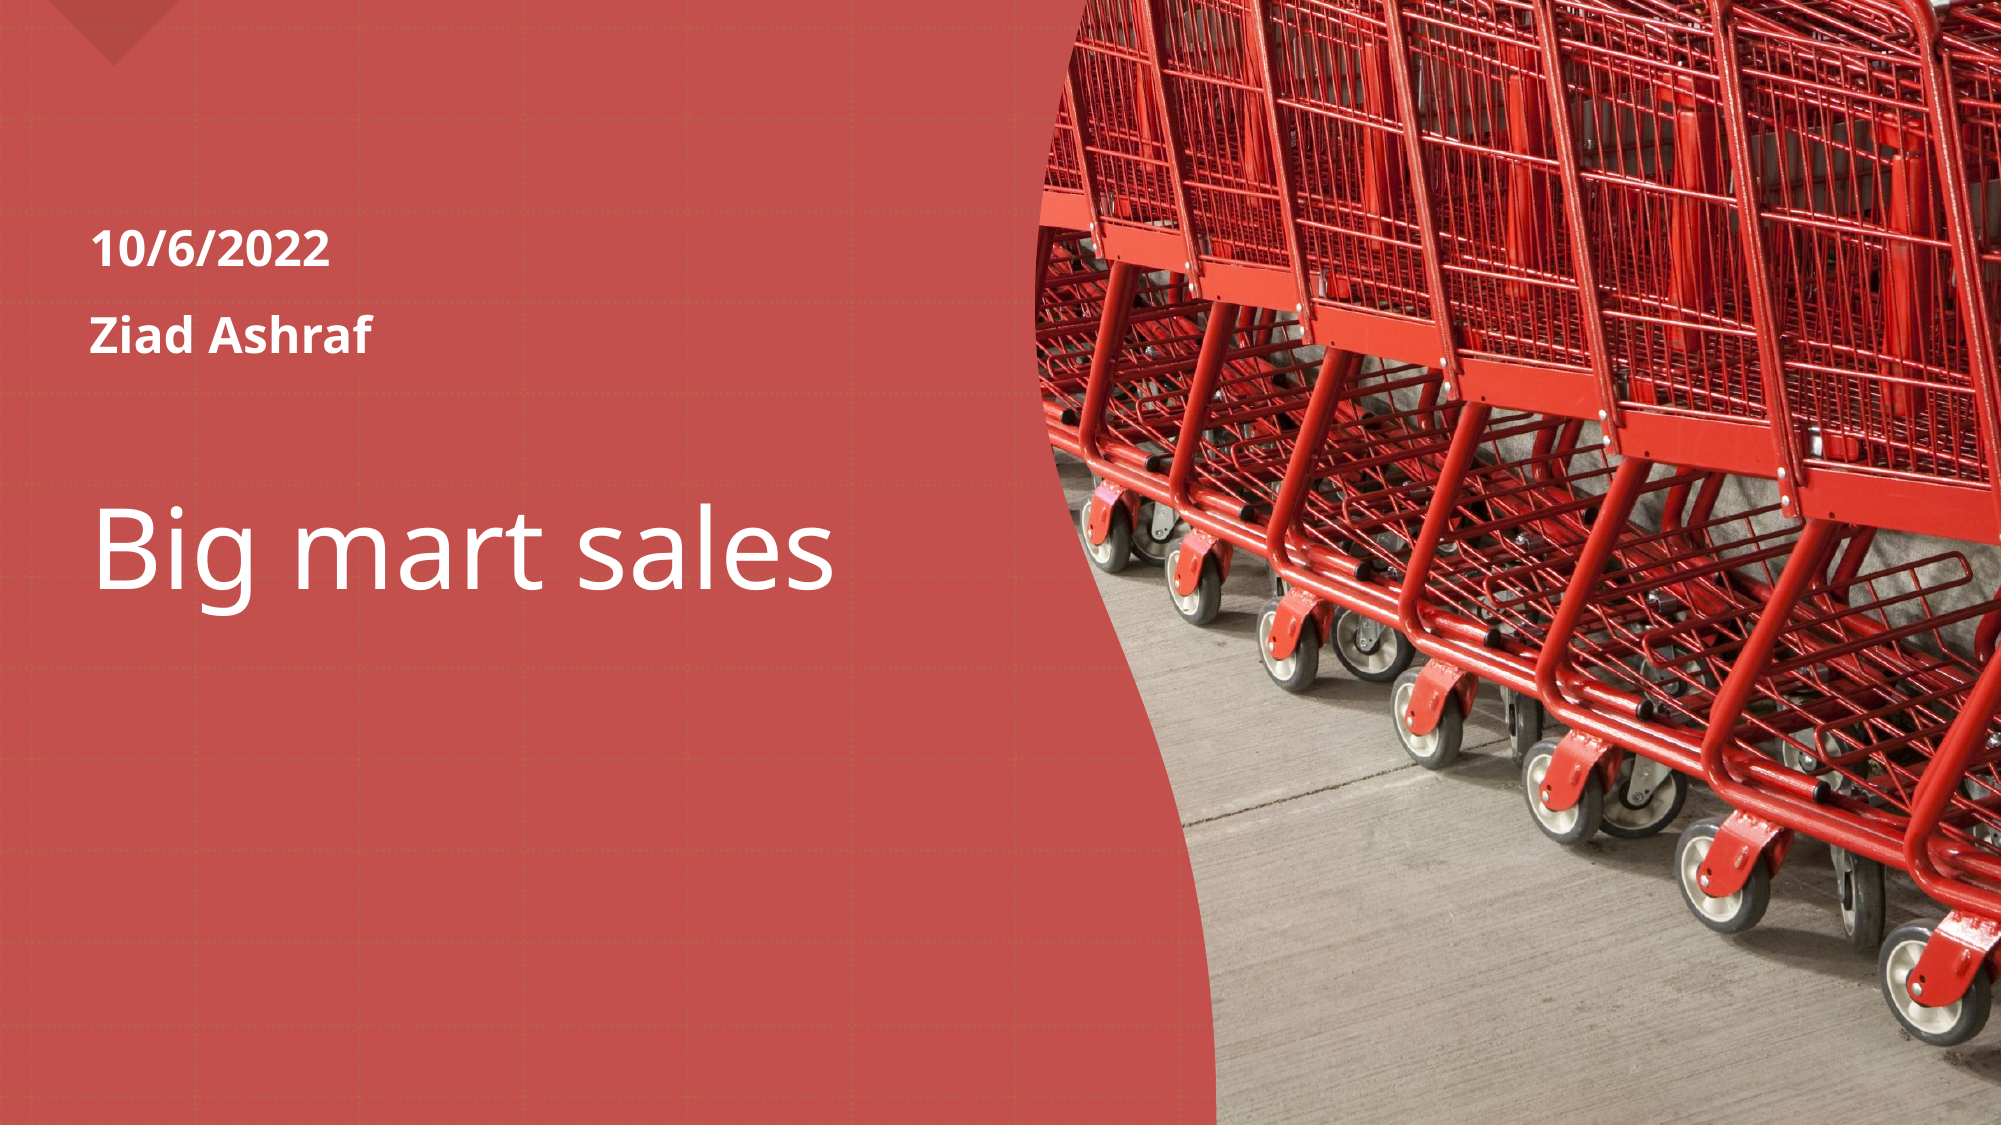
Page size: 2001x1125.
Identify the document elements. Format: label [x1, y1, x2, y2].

text_box [0, 0, 1034, 1125]
picture [1034, 0, 2001, 1125]
